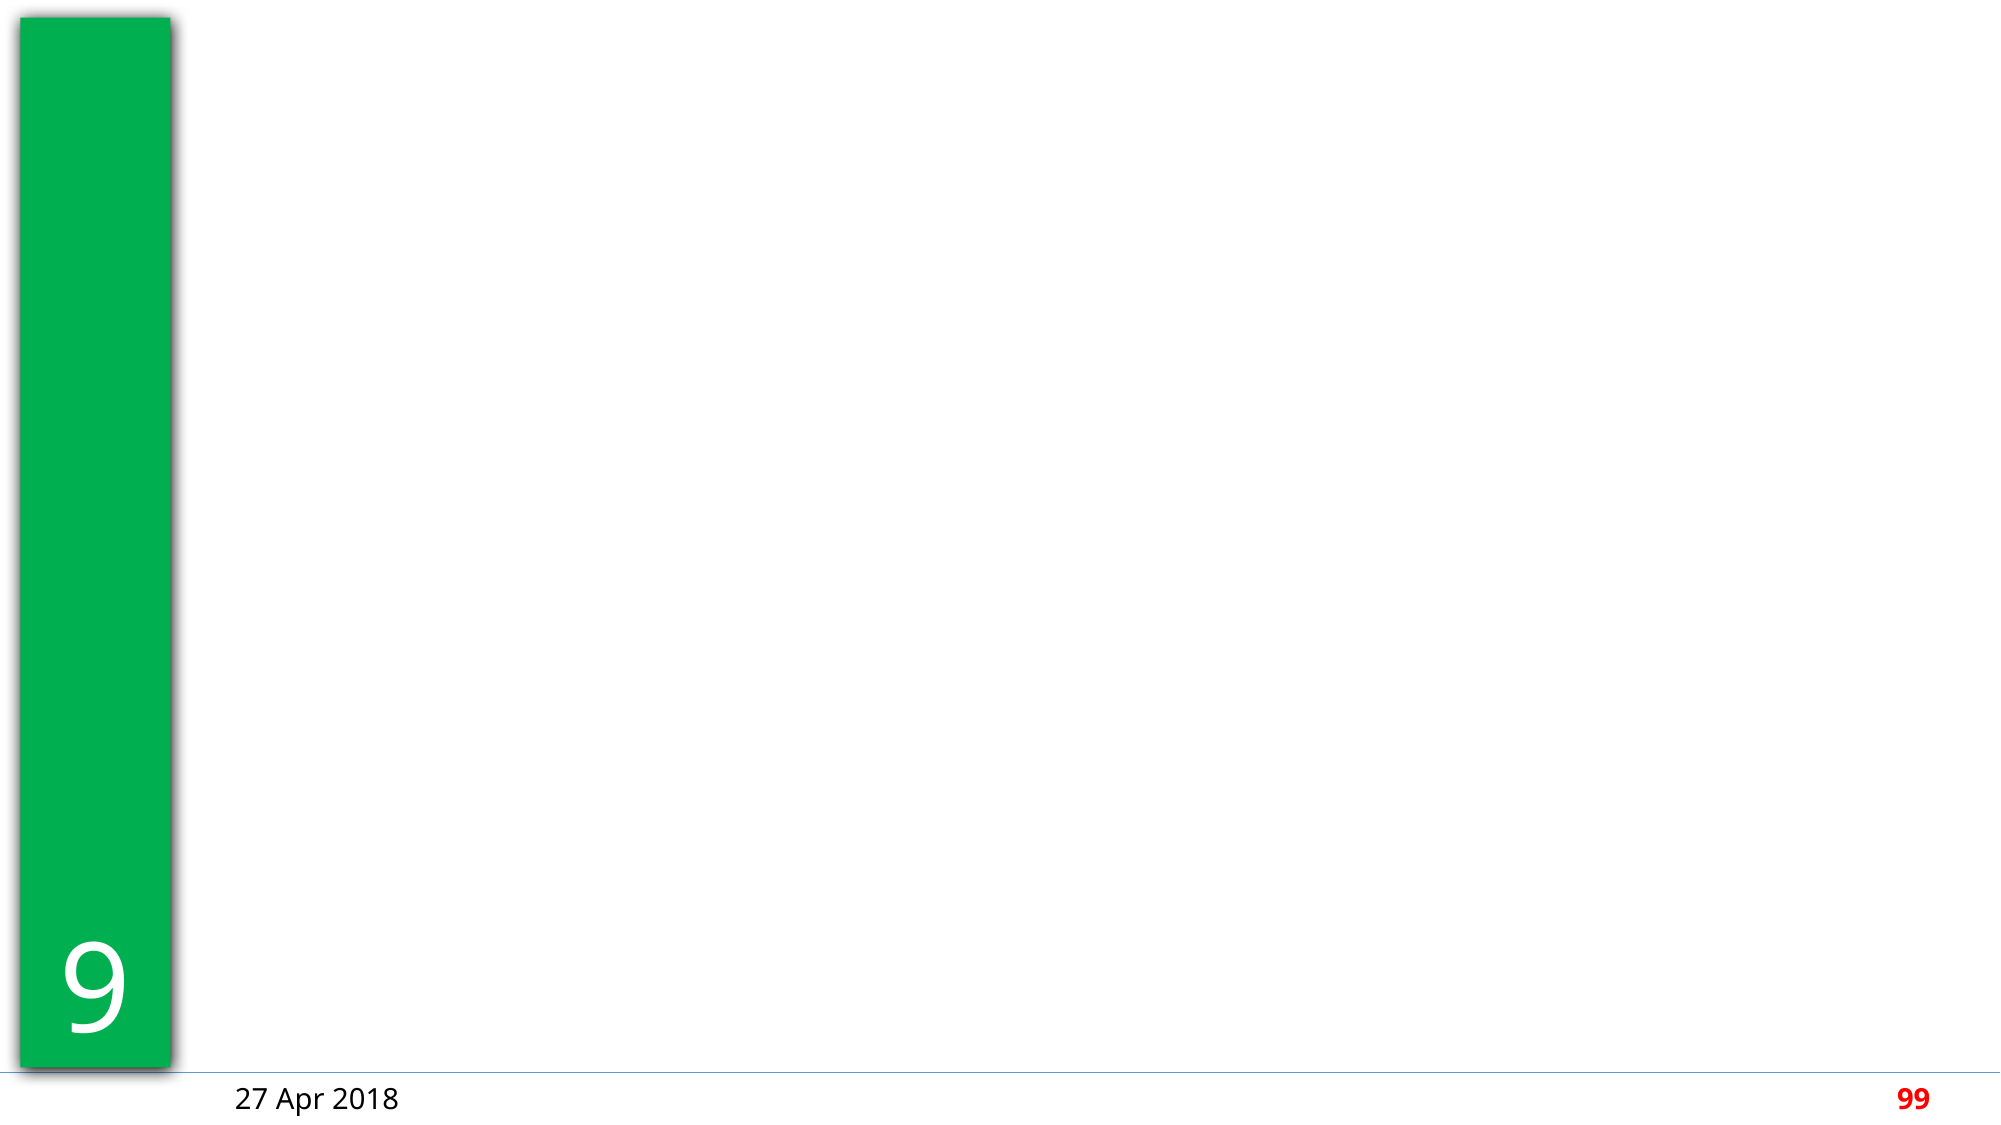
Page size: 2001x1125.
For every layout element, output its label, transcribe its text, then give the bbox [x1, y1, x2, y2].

slide_number 99 [1495, 1072, 1946, 1115]
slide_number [220, 1072, 671, 1115]
list 9 [20, 17, 171, 1068]
